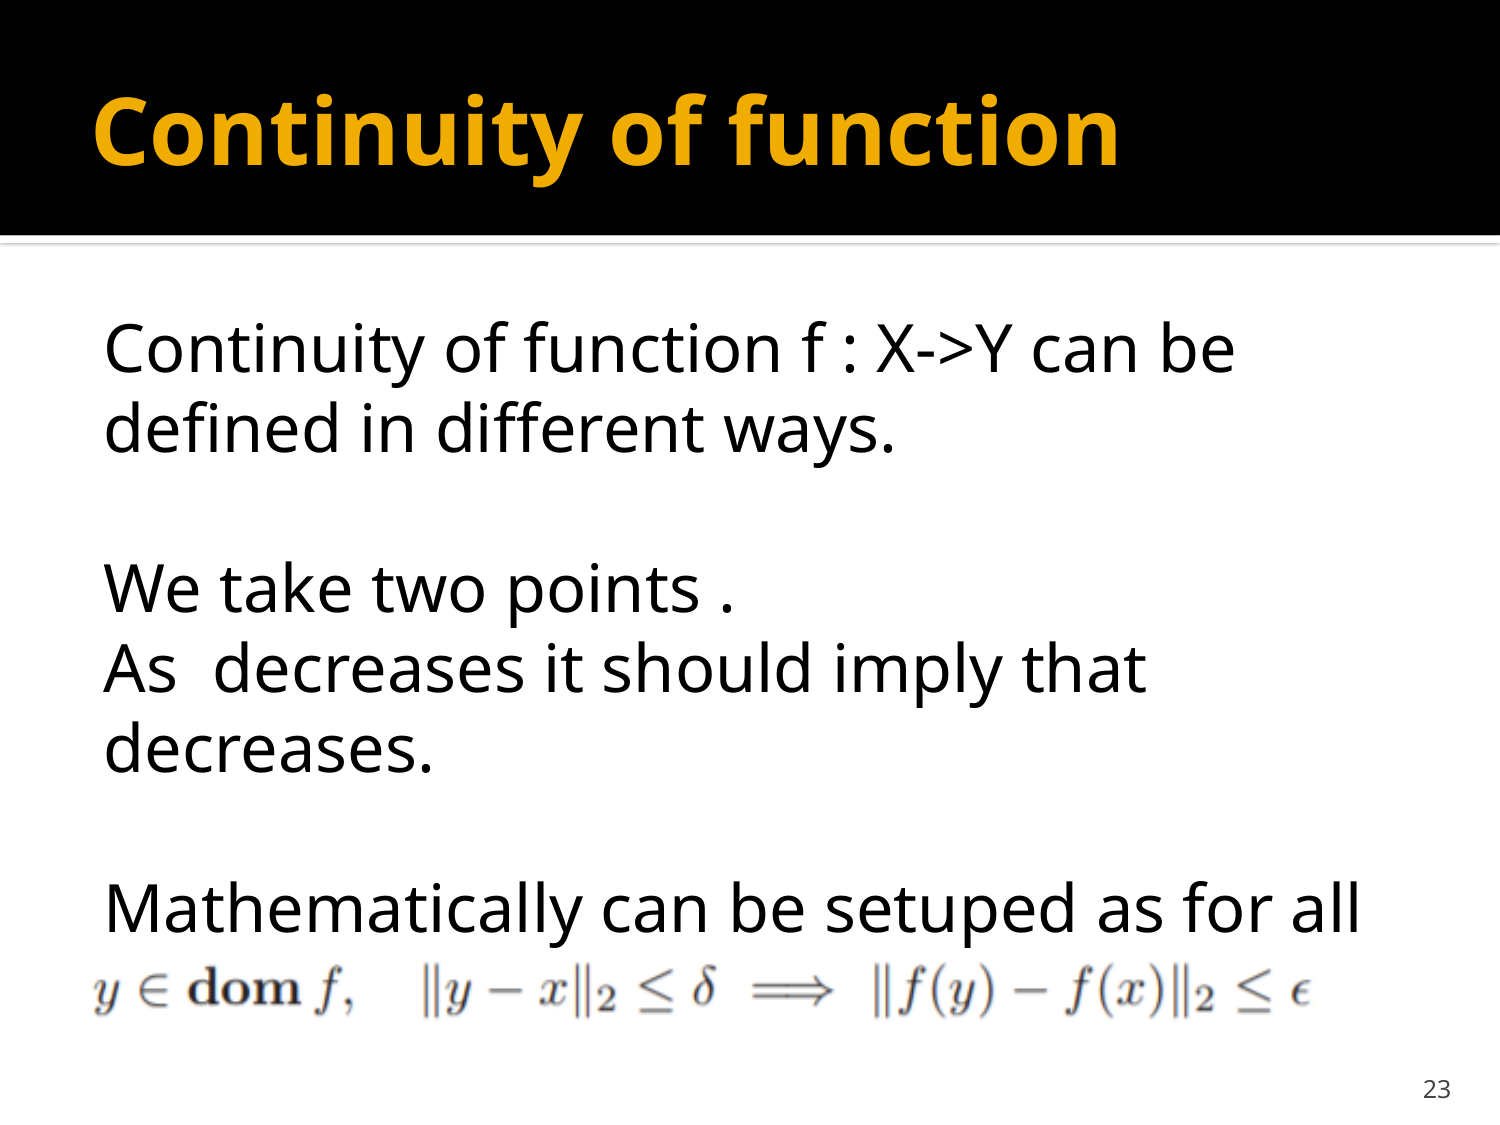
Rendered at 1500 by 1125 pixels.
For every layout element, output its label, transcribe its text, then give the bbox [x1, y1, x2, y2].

picture [76, 952, 1316, 1024]
title Continuity of function [75, 25, 1425, 231]
slide_number 23 [1345, 1062, 1467, 1108]
